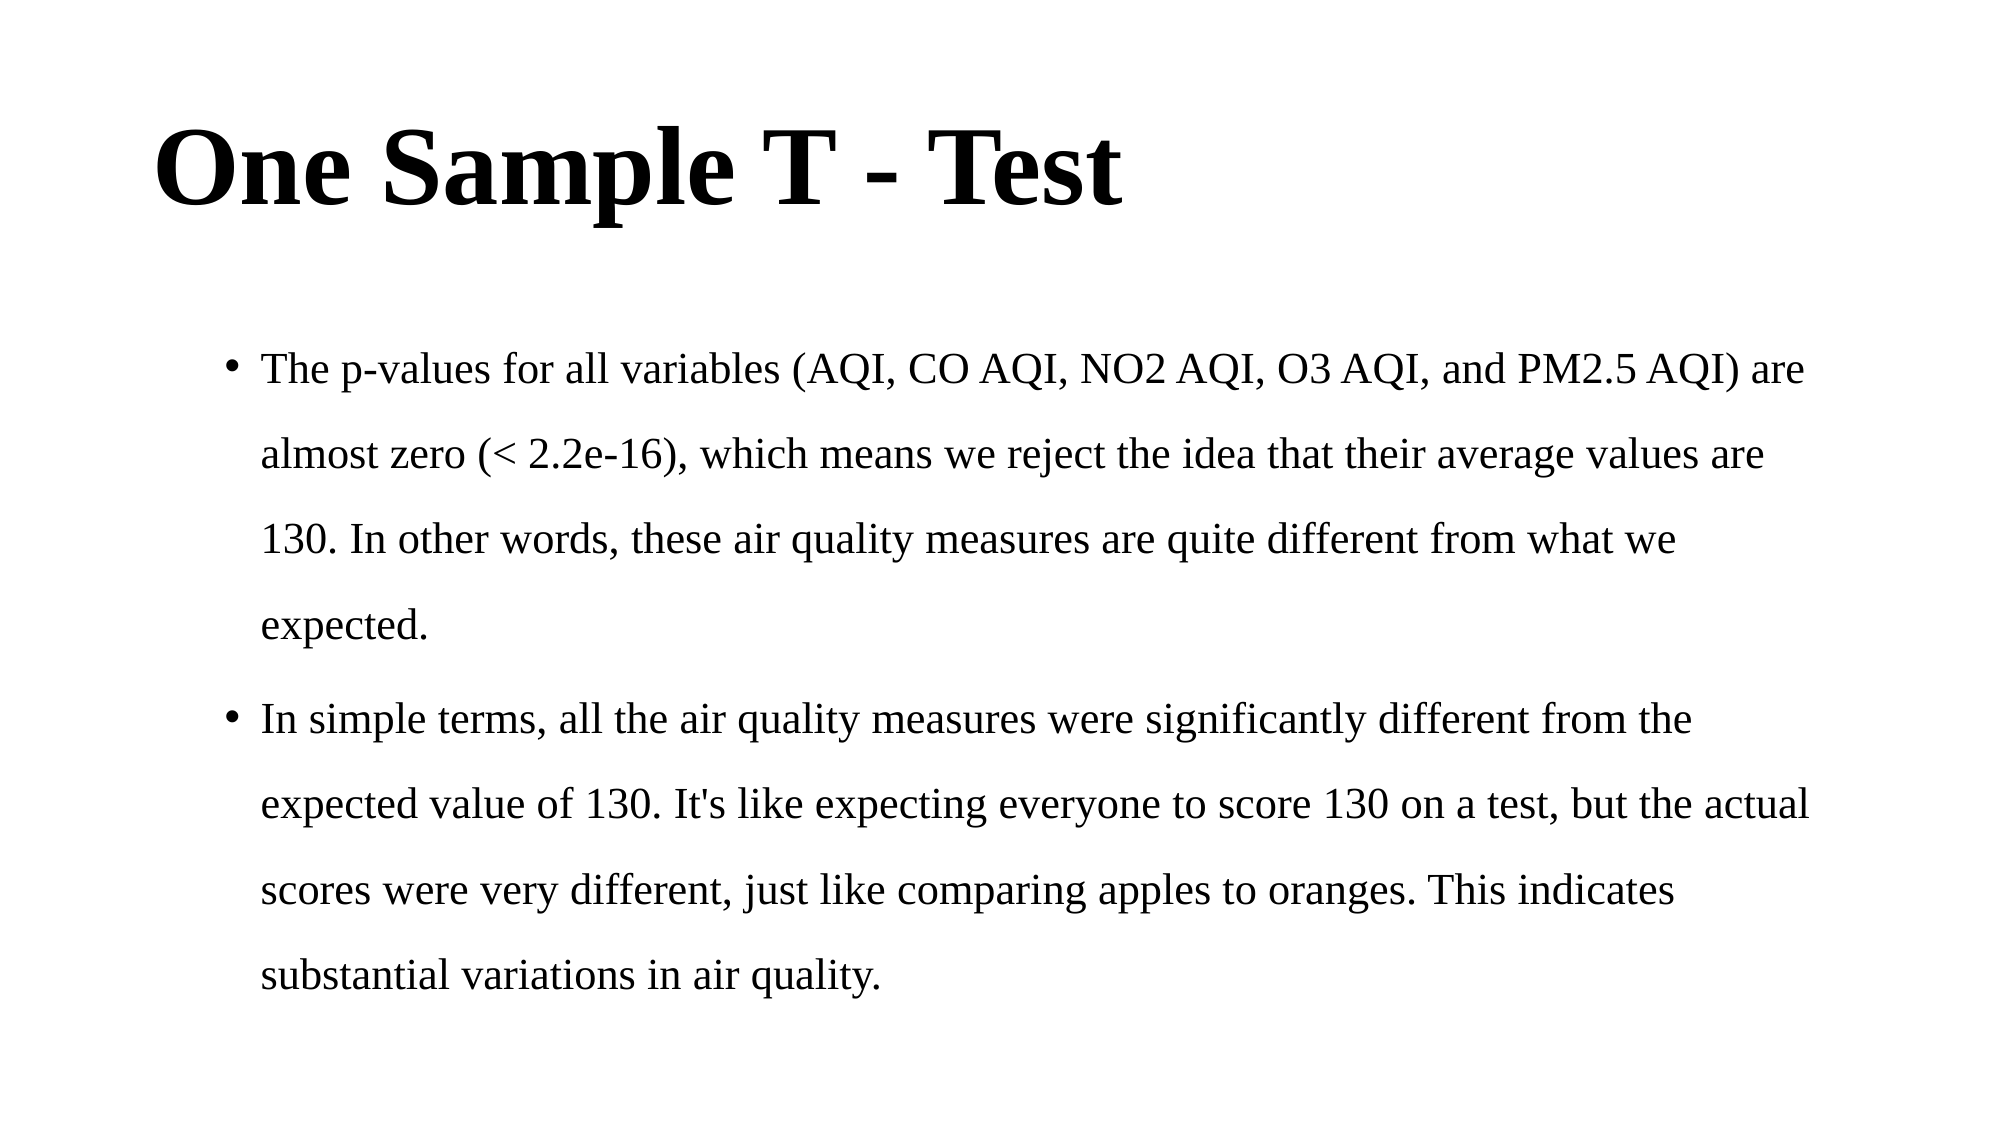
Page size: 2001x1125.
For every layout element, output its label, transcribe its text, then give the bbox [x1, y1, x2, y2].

title One Sample T - Test [137, 59, 1863, 278]
list The p-values for all variables (AQI, CO AQI, NO2 AQI, O3 AQI, and PM2.5 AQI) are almost zero (< 2.2e-16), which means we reject the idea that their average values are 130. In other words, these air quality measures are quite different from what we expected. In simple terms, all the air quality measures were significantly different from the expected value of 130. It's like expecting everyone to score 130 on a test, but the actual scores were very different, just like comparing apples to oranges. This indicates substantial variations in air quality. [137, 299, 1863, 1014]
